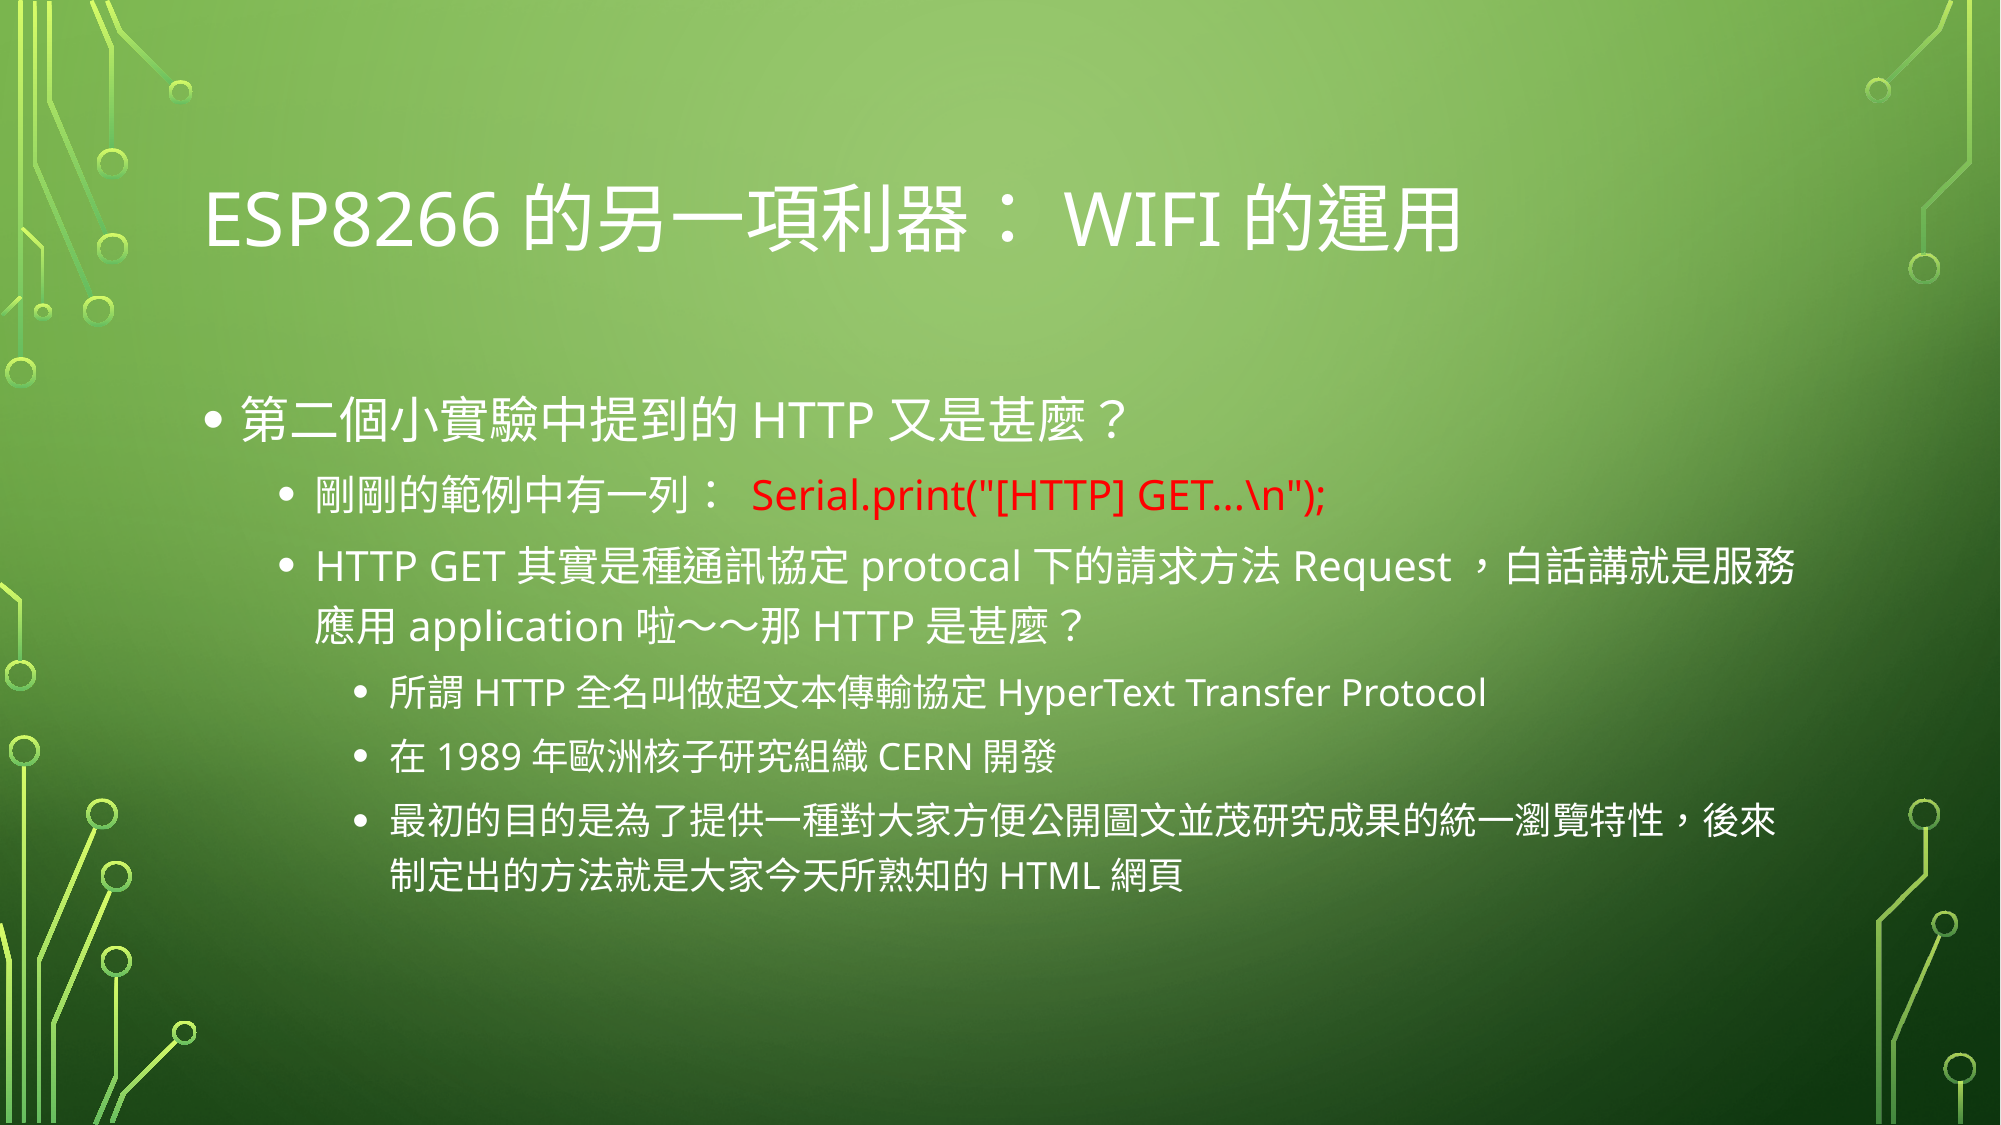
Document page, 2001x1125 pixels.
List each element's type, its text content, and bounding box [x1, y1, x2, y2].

list 第二個小實驗中提到的HTTP又是甚麼？ 剛剛的範例中有一列： Serial.print("[HTTP] GET...\n"); HTTP GET其實是種通訊協定protocal下的請求方法Request，白話講就是服務應用application啦～～那HTTP是甚麼？ 所謂HTTP全名叫做超文本傳輸協定HyperText Transfer Protocol 在1989年歐洲核子研究組織CERN開發 最初的目的是為了提供一種對大家方便公開圖文並茂研究成果的統一瀏覽特性，後來制定出的方法就是大家今天所熟知的HTML網頁 [187, 369, 1813, 950]
title ESP8266的另一項利器：WiFi的運用 [187, 101, 1813, 344]
